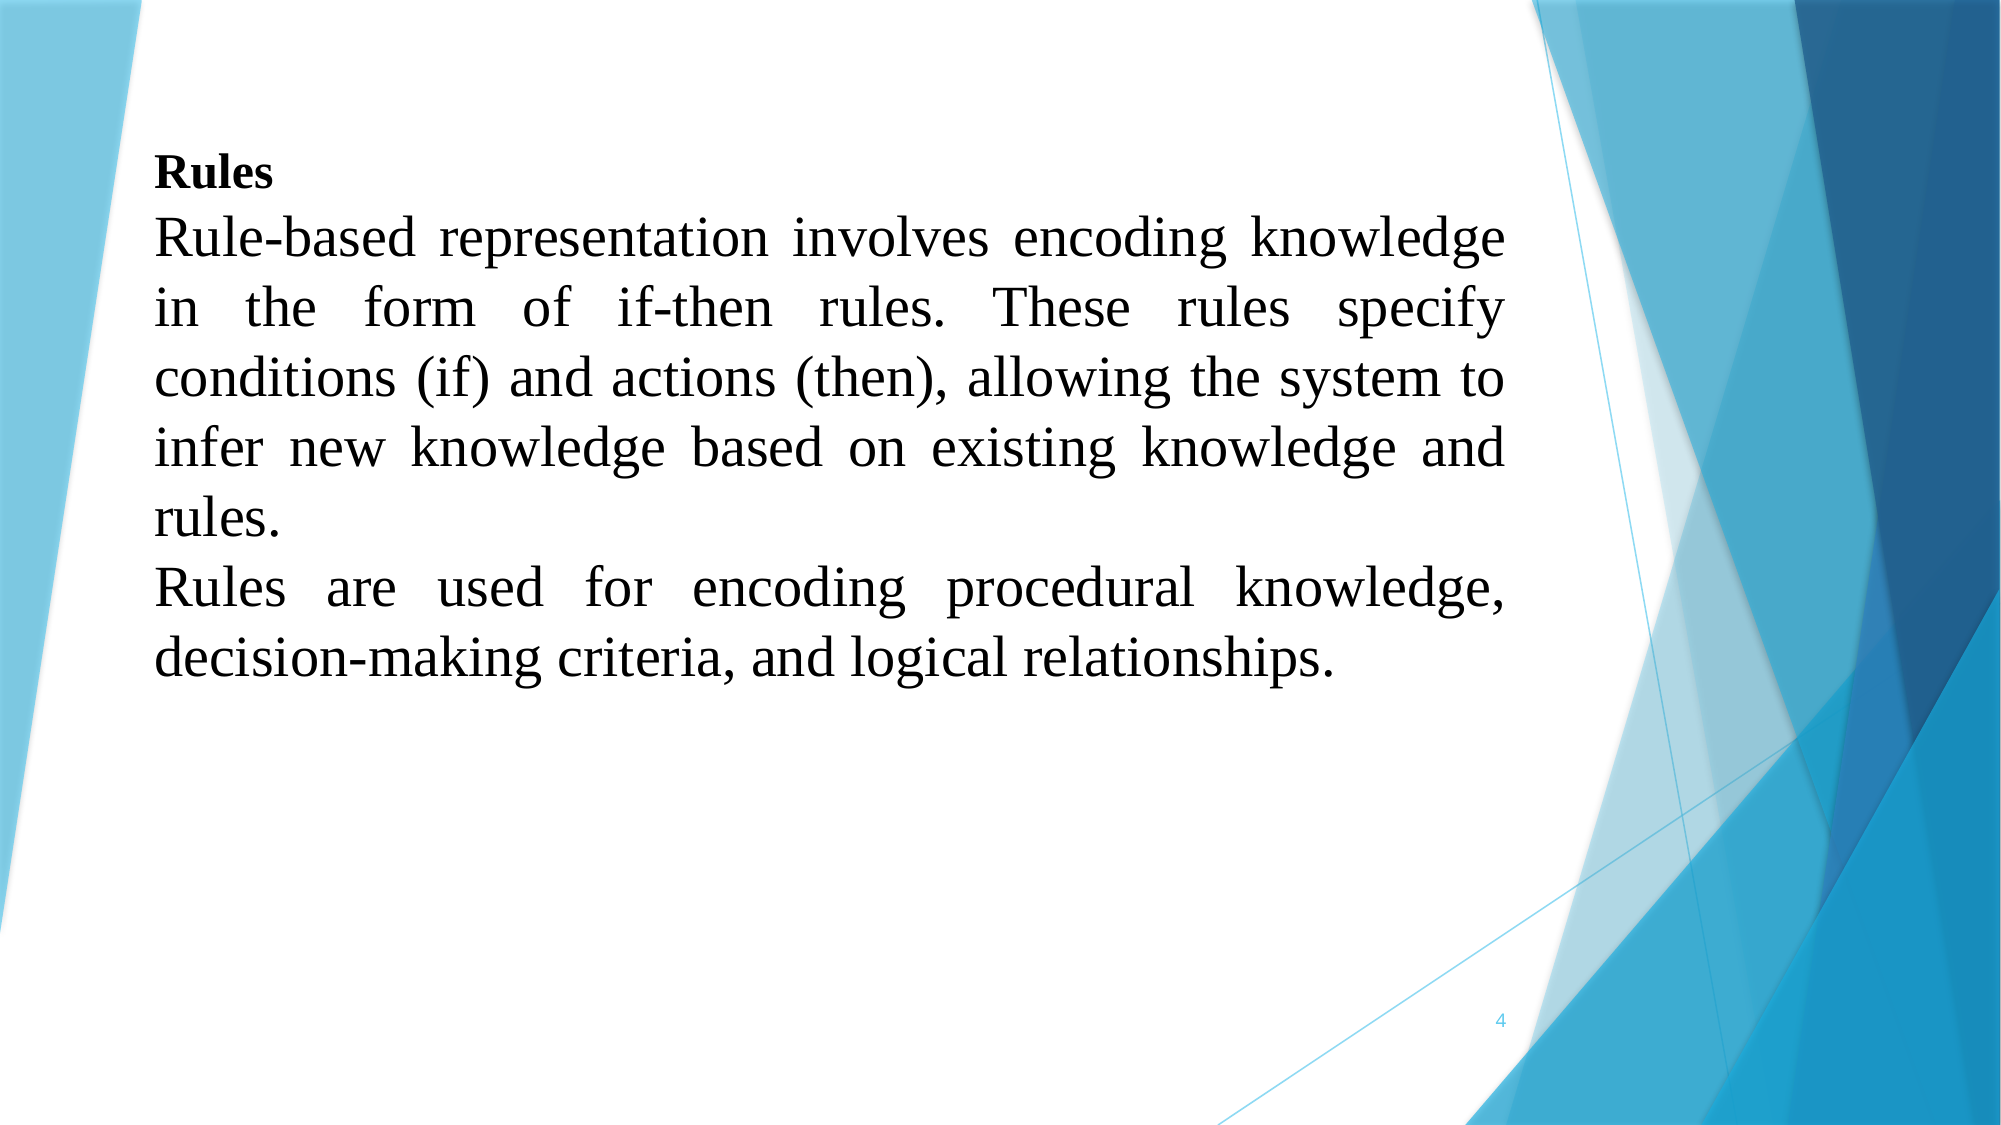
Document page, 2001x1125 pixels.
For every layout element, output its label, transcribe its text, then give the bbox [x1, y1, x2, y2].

slide_number 4 [1409, 991, 1522, 1051]
text_box Rules Rule-based representation involves encoding knowledge in the form of if-then rules. These rules specify conditions (if) and actions (then), allowing the system to infer new knowledge based on existing knowledge and rules. Rules are used for encoding procedural knowledge, decision-making criteria, and logical relationships. [139, 130, 1522, 696]
